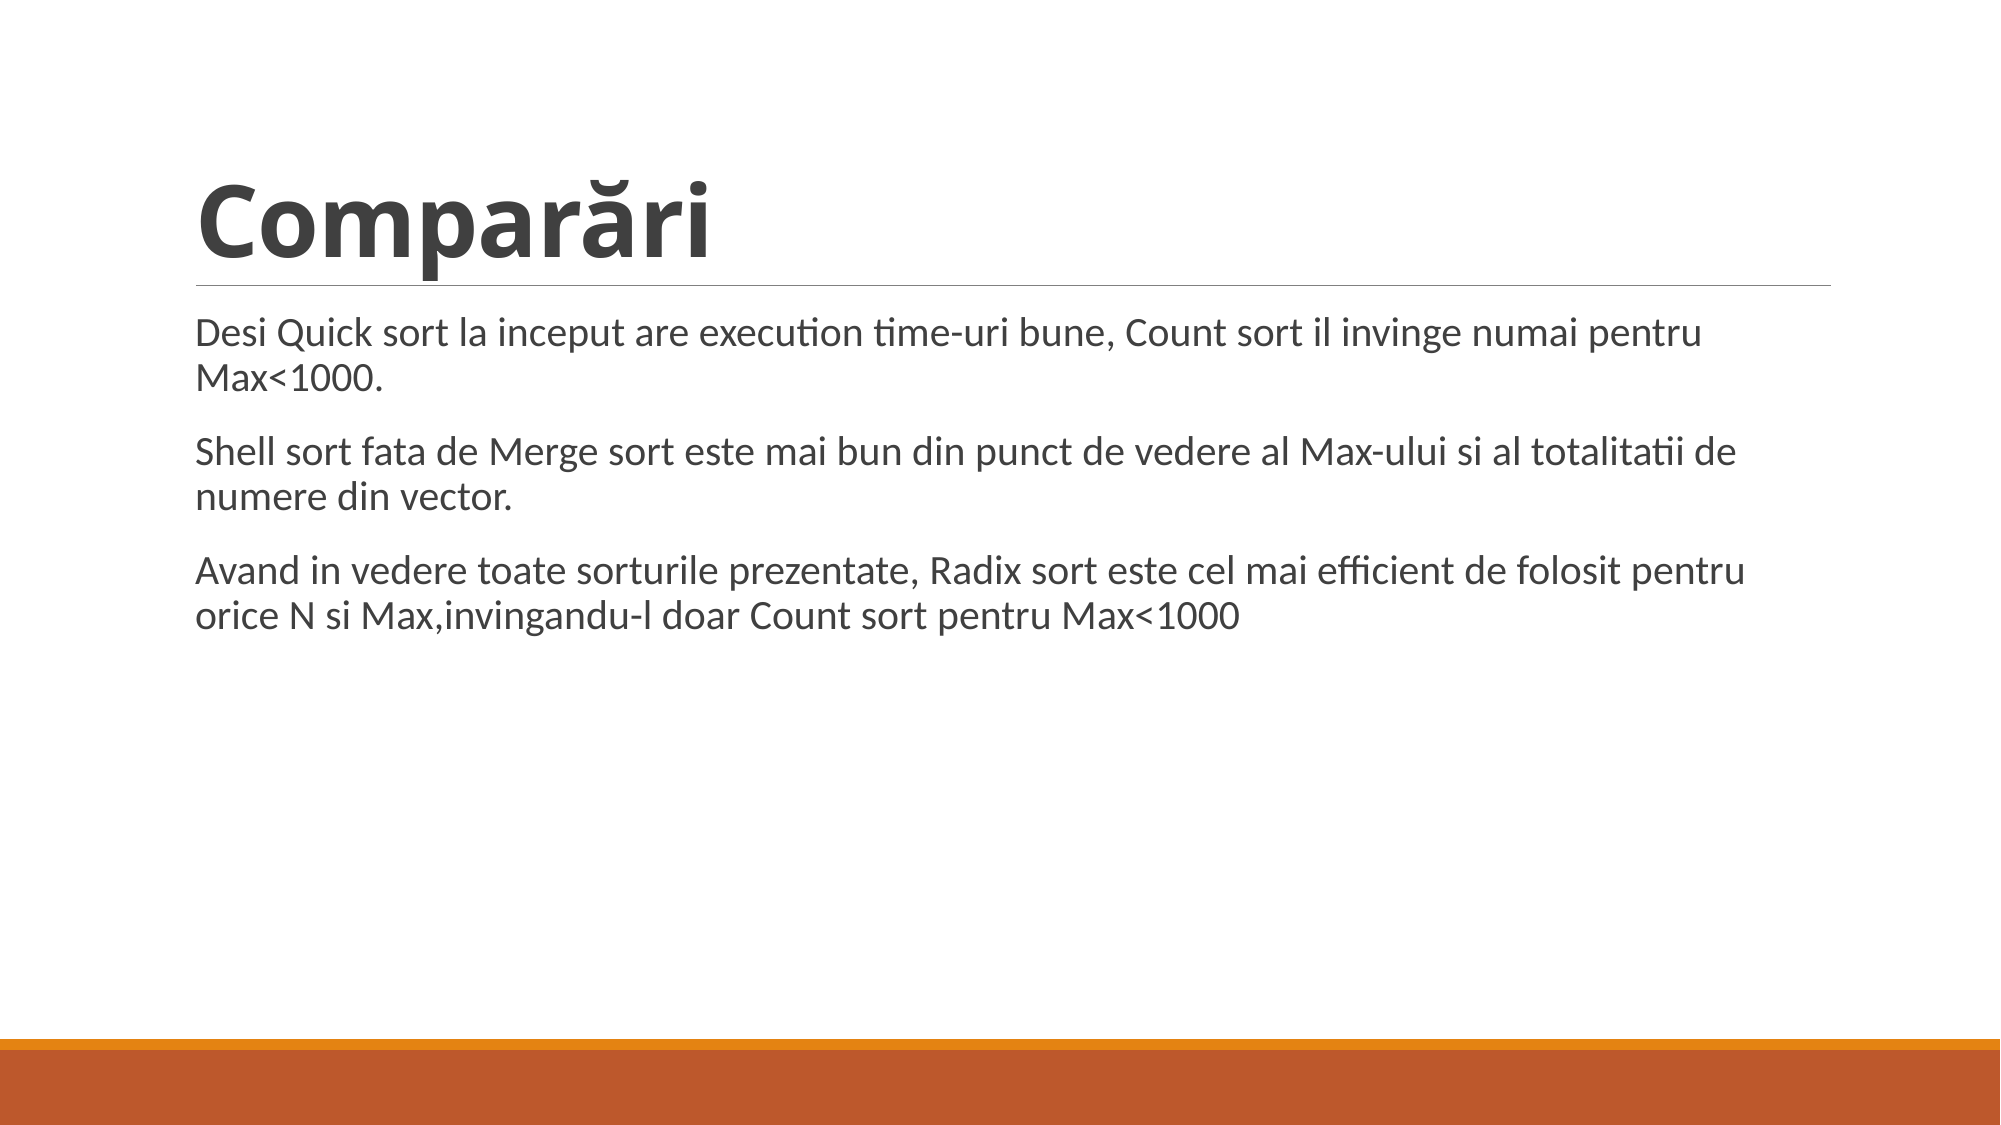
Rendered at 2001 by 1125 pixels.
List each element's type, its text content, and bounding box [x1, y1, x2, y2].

title Comparări [180, 47, 1830, 285]
list Desi Quick sort la inceput are execution time-uri bune, Count sort il invinge numai pentru Max<1000. Shell sort fata de Merge sort este mai bun din punct de vedere al Max-ului si al totalitatii de numere din vector. Avand in vedere toate sorturile prezentate, Radix sort este cel mai efficient de folosit pentru orice N si Max,invingandu-l doar Count sort pentru Max<1000 [180, 302, 1830, 963]
